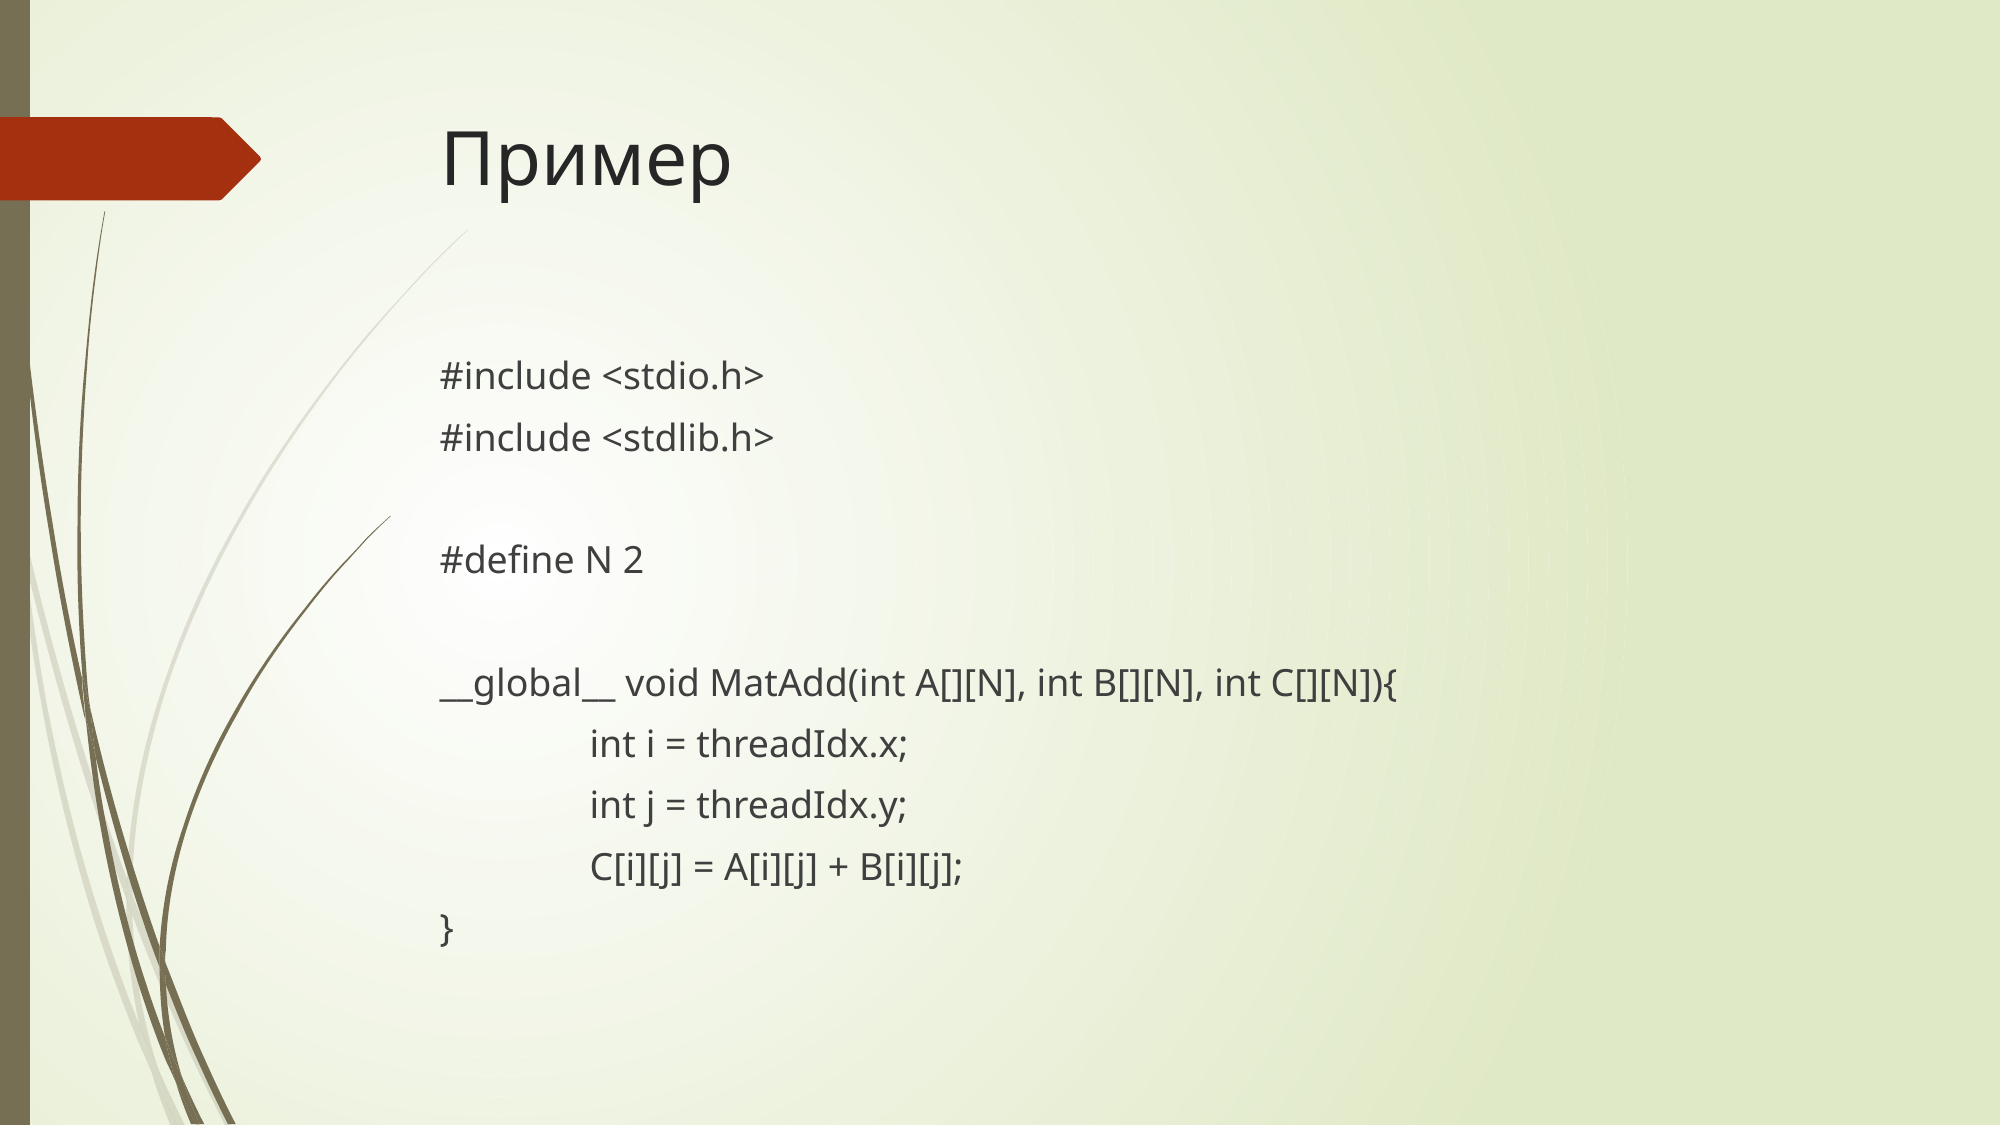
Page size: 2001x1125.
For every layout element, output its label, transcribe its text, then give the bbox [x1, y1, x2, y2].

title Пример [425, 102, 1888, 313]
list #include <stdio.h> #include <stdlib.h> #define N 2 __global__ void MatAdd(int A[][N], int B[][N], int C[][N]){ int i = threadIdx.x; int j = threadIdx.y; C[i][j] = A[i][j] + B[i][j]; } [424, 350, 1888, 988]
